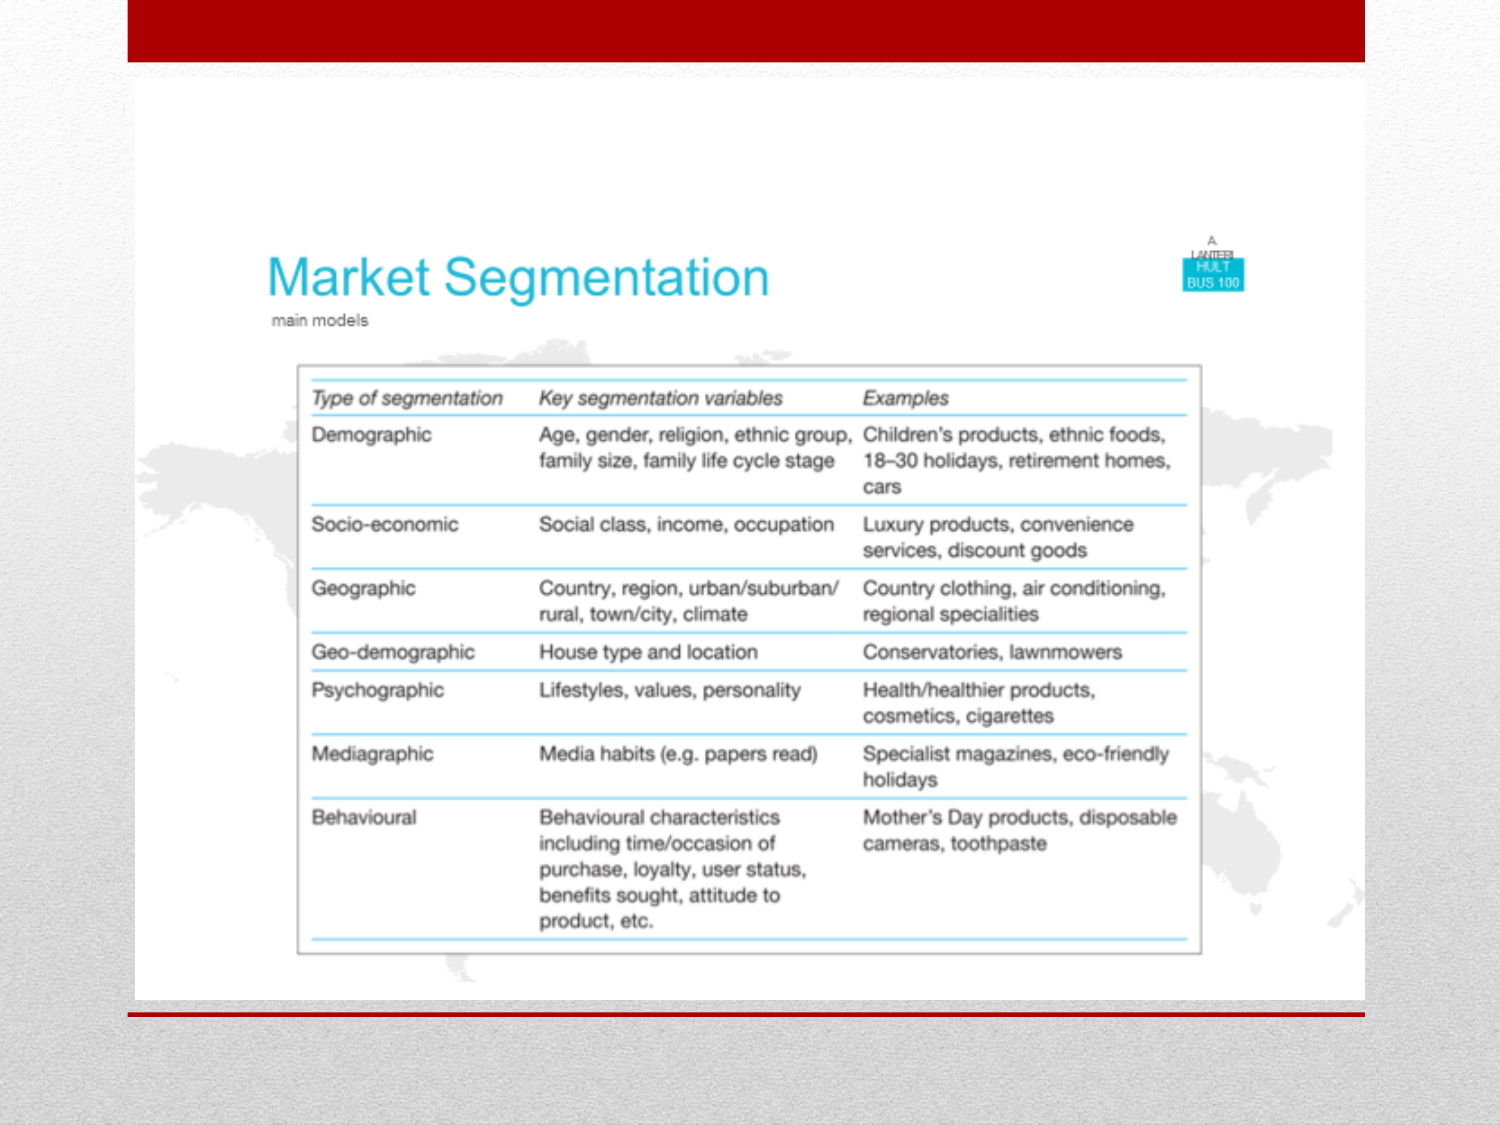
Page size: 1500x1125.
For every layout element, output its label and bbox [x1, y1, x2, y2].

picture [134, 77, 1365, 1001]
